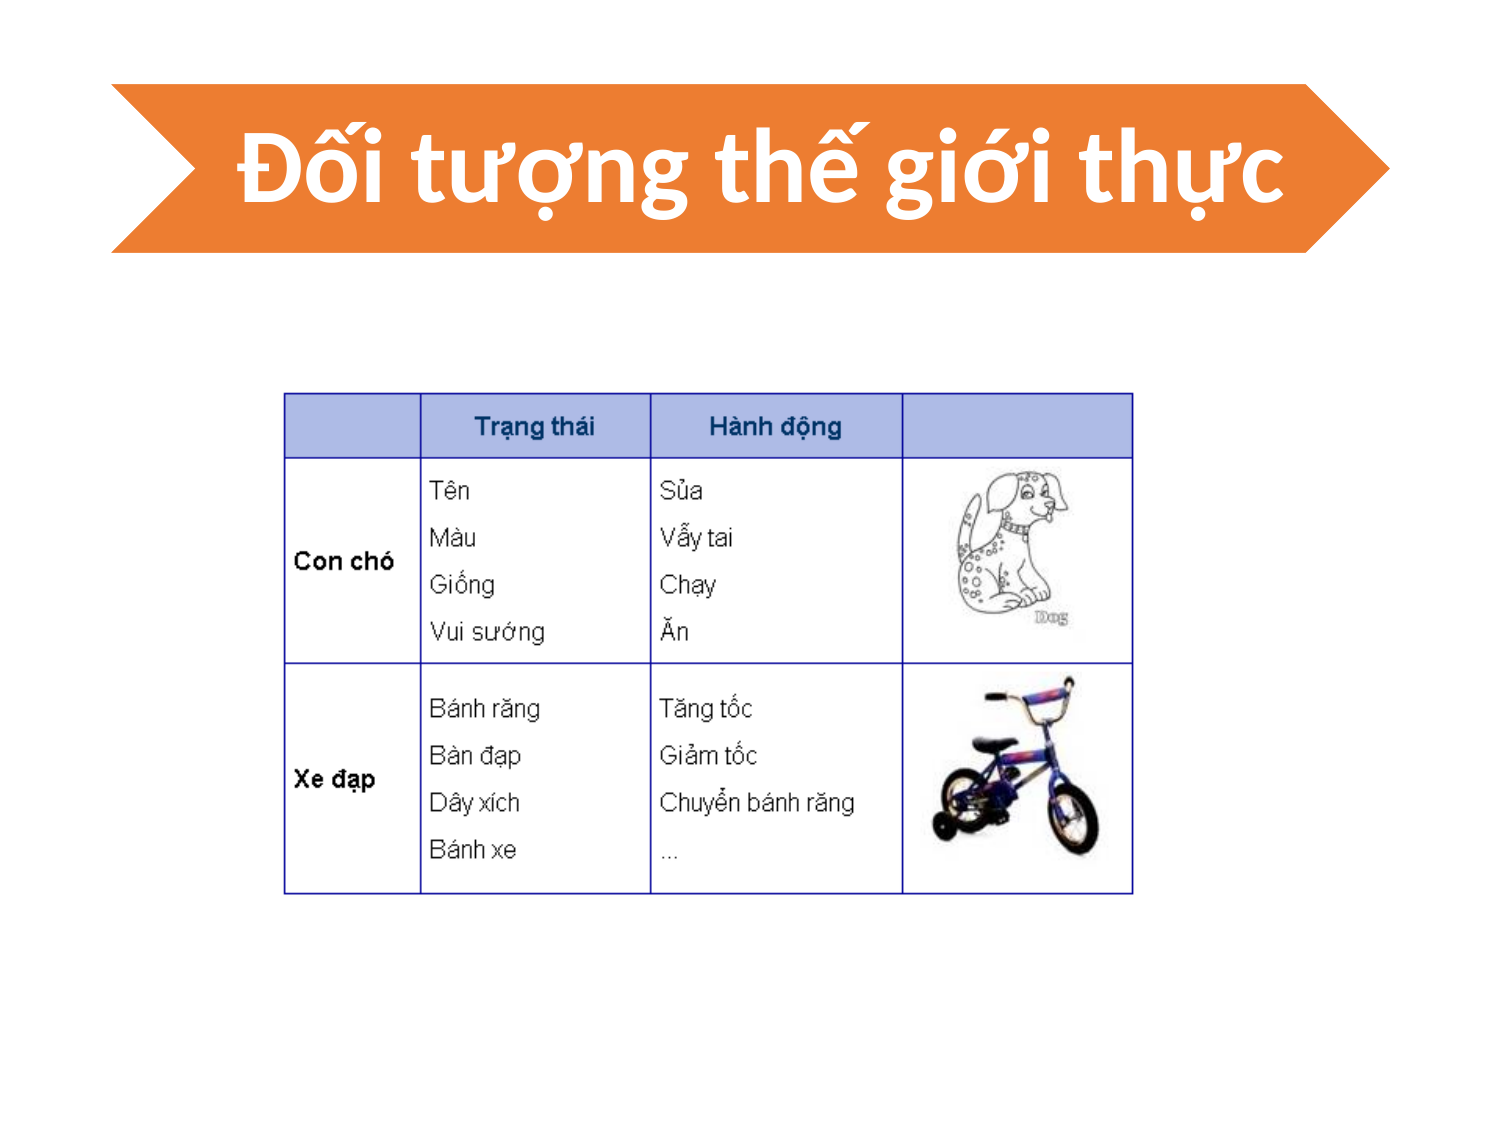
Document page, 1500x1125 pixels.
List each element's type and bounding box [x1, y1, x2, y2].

list [281, 390, 1143, 901]
text_box [103, 59, 1397, 278]
